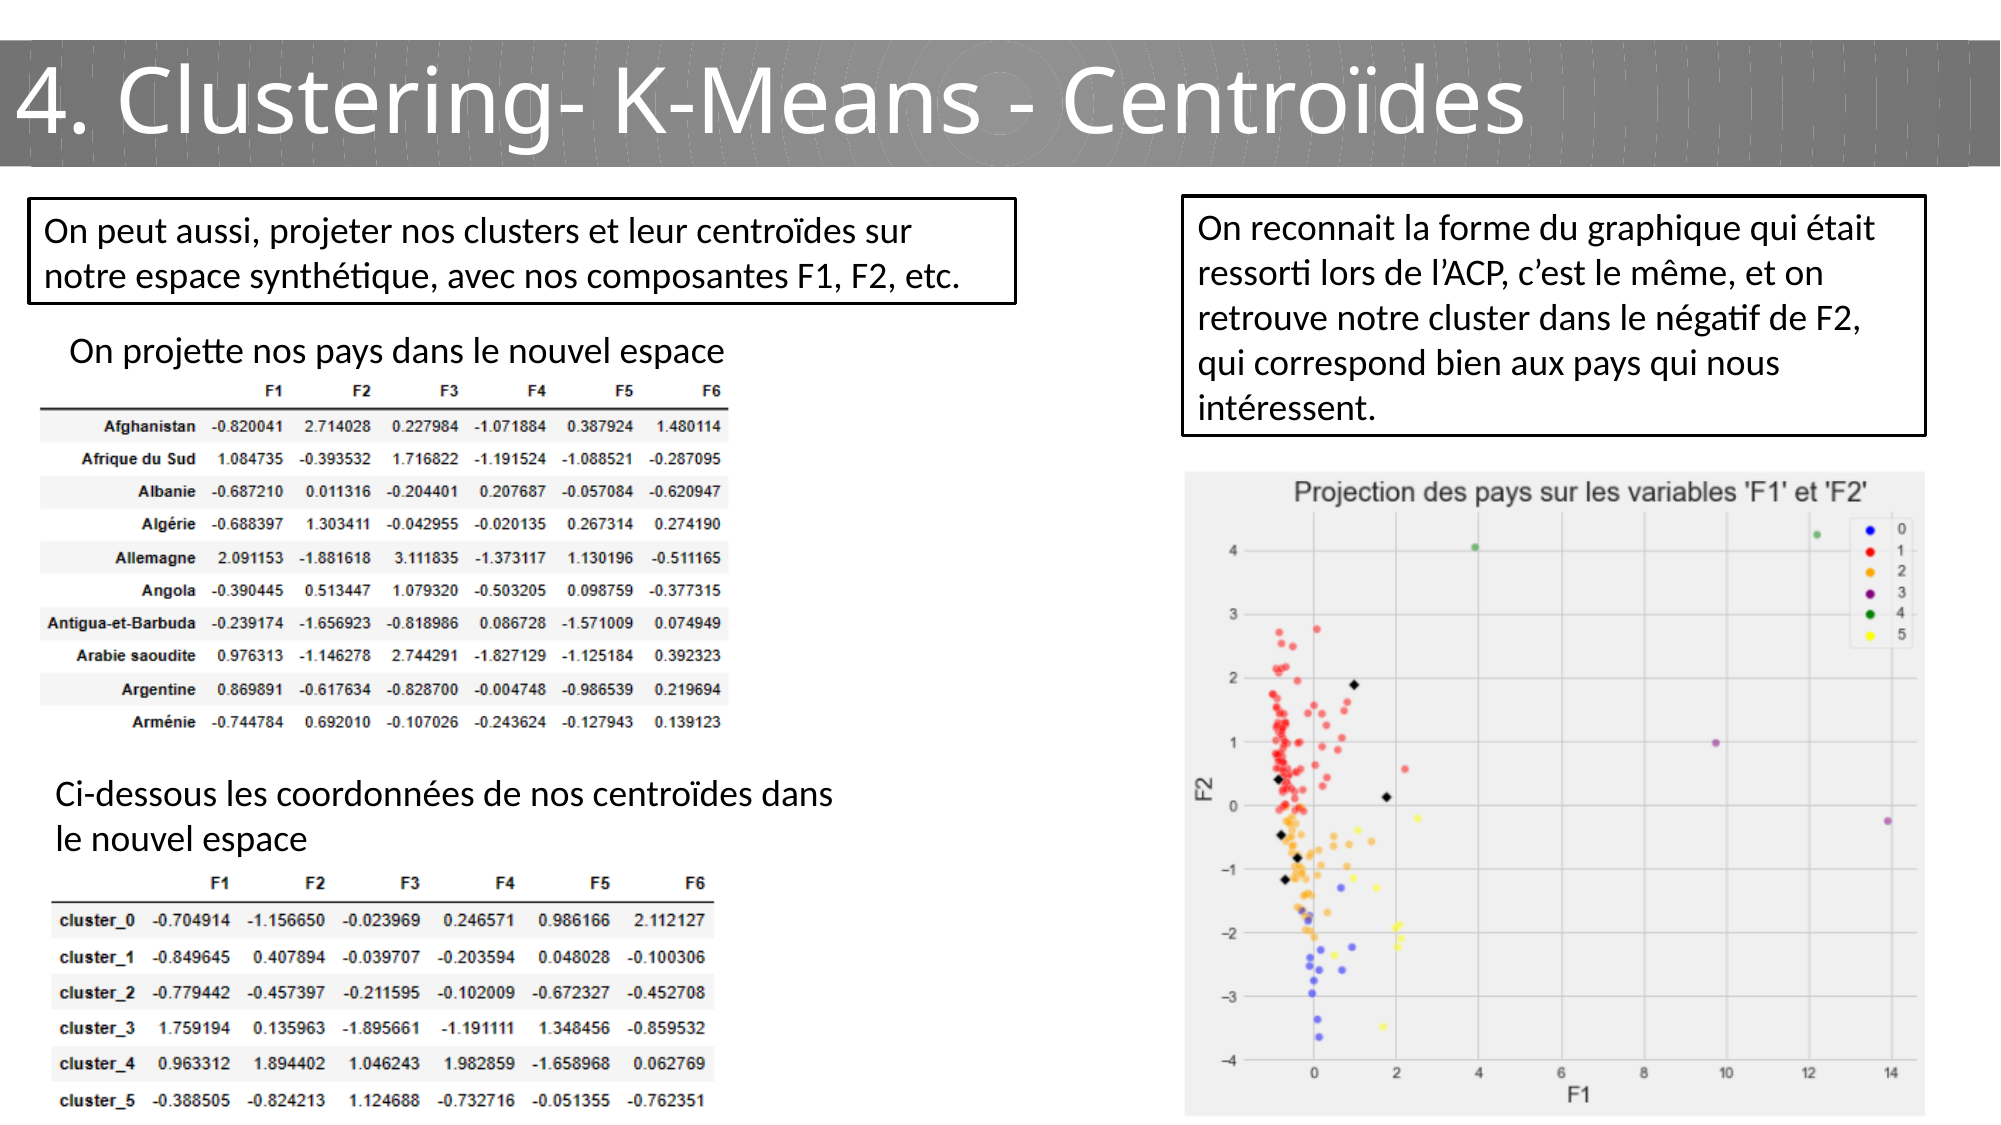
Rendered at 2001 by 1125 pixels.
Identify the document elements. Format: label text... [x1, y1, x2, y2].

picture [1182, 467, 1925, 1120]
picture [44, 857, 722, 1122]
text_box On projette nos pays dans le nouvel espace [54, 318, 763, 379]
picture [28, 364, 737, 739]
text_box On reconnait la forme du graphique qui était ressorti lors de l’ACP, c’est le même, et on retrouve notre cluster dans le négatif de F2, qui correspond bien aux pays qui nous intéressent. [1182, 196, 1926, 436]
text_box 4. Clustering- K-Means - Centroïdes [0, 40, 2000, 167]
text_box On peut aussi, projeter nos clusters et leur centroïdes sur notre espace synthétique, avec nos composantes F1, F2, etc. [28, 198, 1016, 304]
text_box Ci-dessous les coordonnées de nos centroïdes dans le nouvel espace [40, 761, 857, 867]
